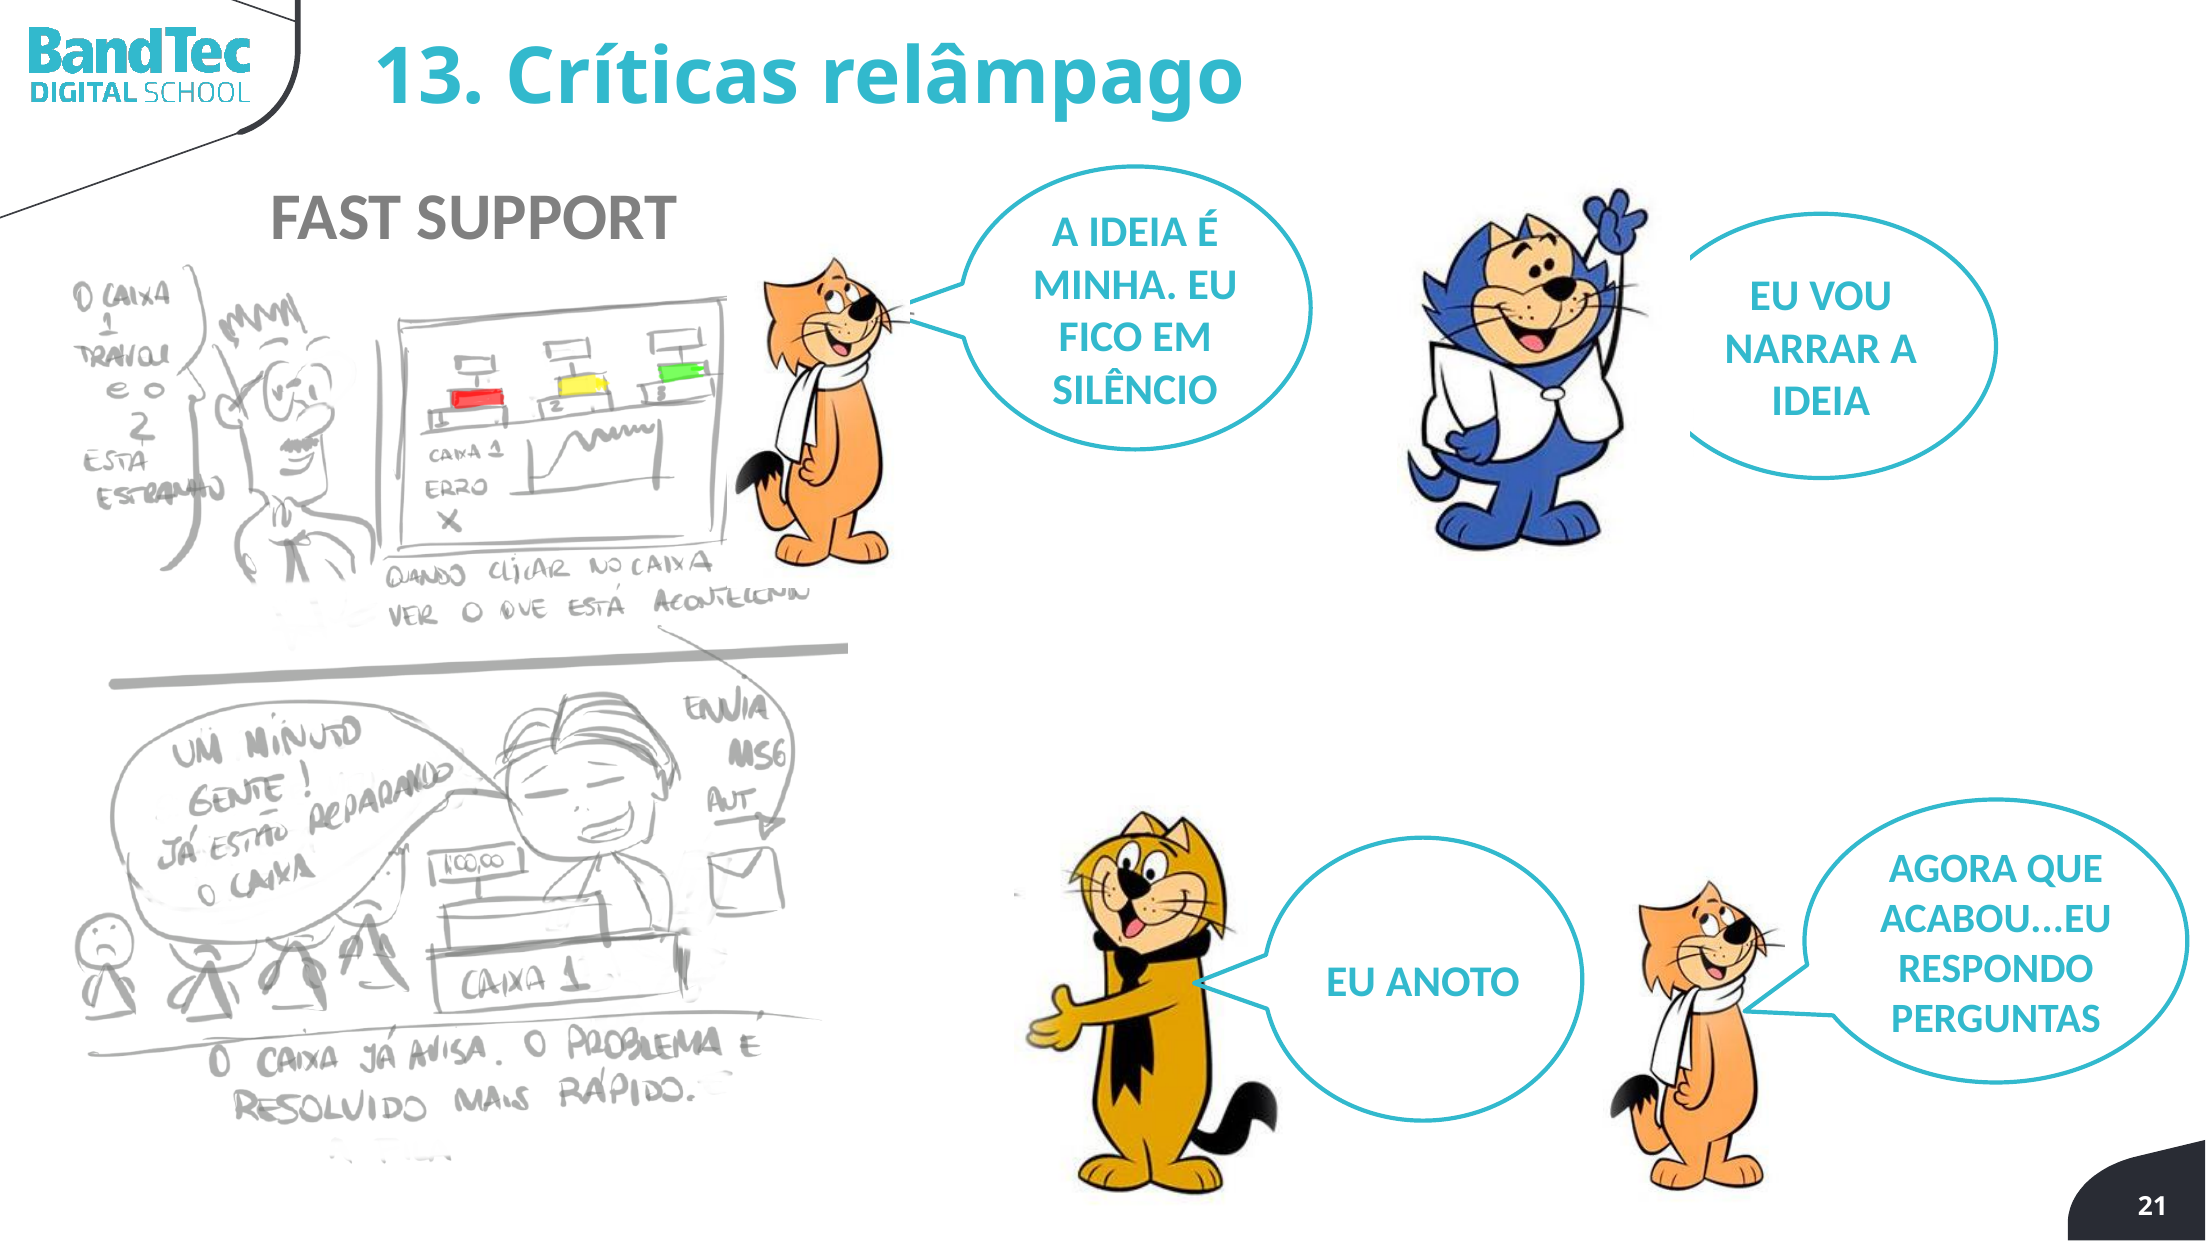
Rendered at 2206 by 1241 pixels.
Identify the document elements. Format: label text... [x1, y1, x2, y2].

list 13. Críticas relâmpago [358, 17, 2128, 144]
text_box EU ANOTO [1295, 835, 1585, 1123]
picture [1014, 782, 1290, 1228]
picture [1397, 134, 1694, 562]
text_box FAST SUPPORT [256, 165, 694, 261]
picture [0, 179, 931, 1169]
picture [1601, 811, 1785, 1212]
slide_number 21 [2067, 1186, 2172, 1223]
picture [29, 27, 250, 110]
text_box A IDEIA É MINHA. EU FICO EM SILÊNCIO [927, 164, 1313, 452]
text_box EU VOU NARRAR A IDEIA [1699, 211, 1999, 481]
text_box AGORA QUE ACABOU...EU RESPONDO PERGUNTAS [1790, 797, 2190, 1085]
